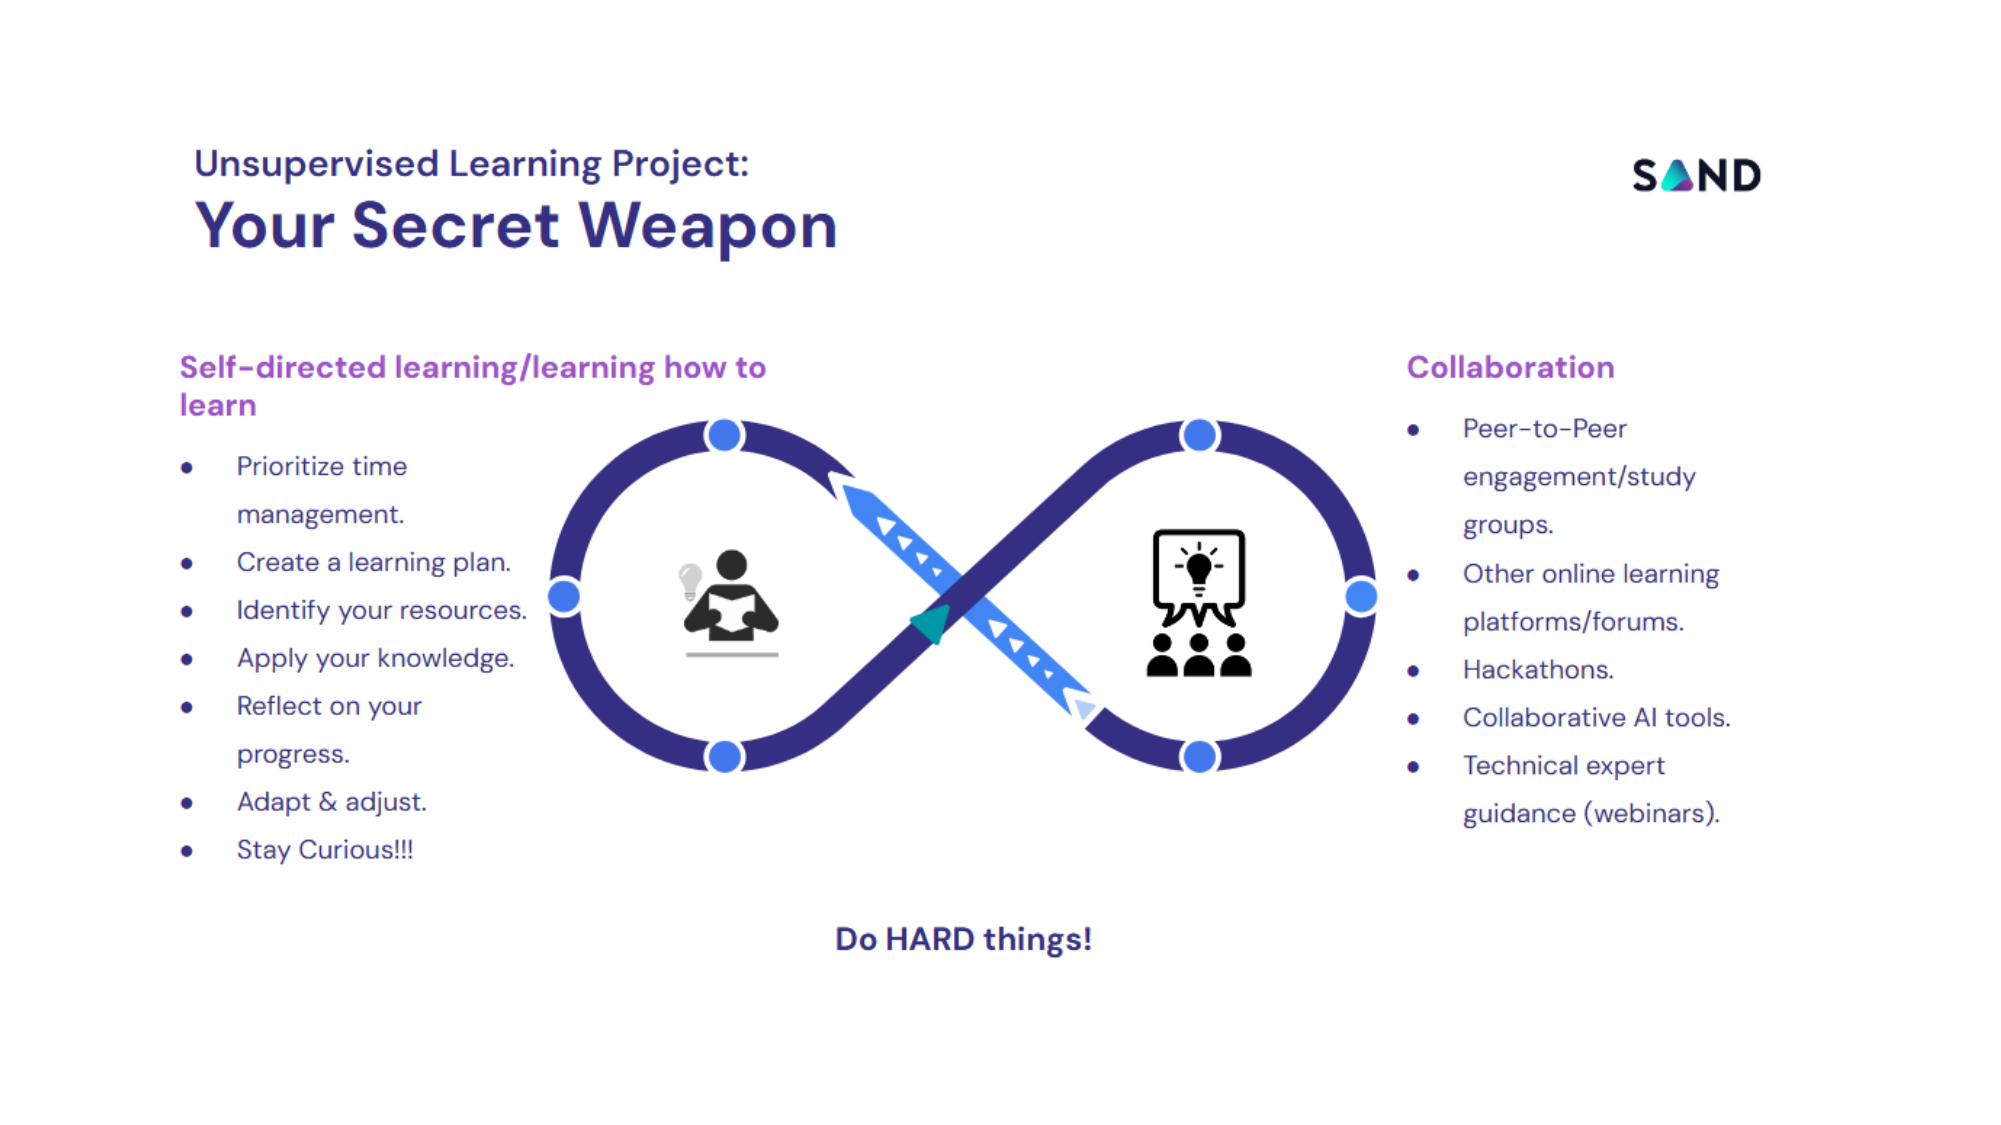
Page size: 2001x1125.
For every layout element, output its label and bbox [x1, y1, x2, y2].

picture [136, 120, 1789, 1005]
